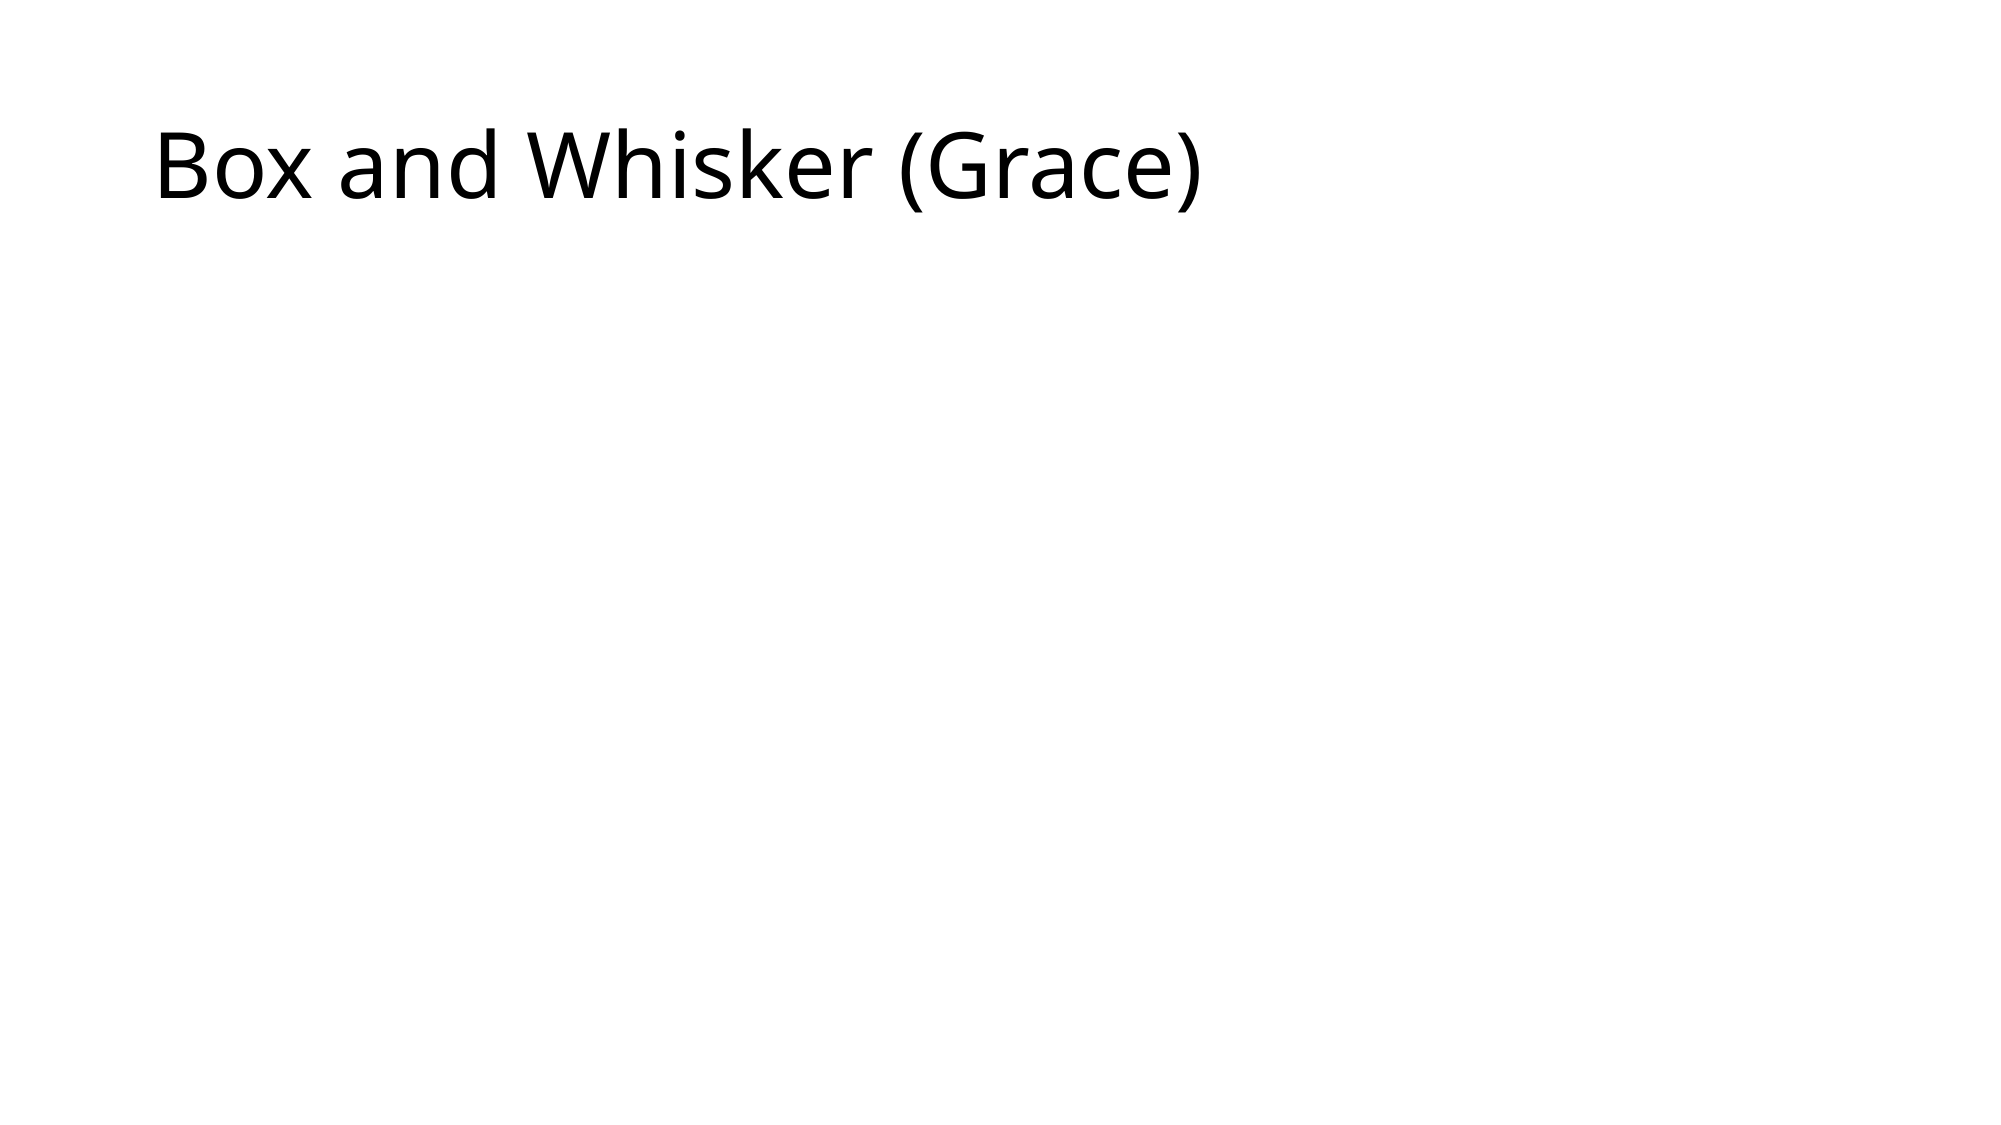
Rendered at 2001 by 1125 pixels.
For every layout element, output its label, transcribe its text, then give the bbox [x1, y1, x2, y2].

title Box and Whisker (Grace) [137, 59, 1863, 278]
